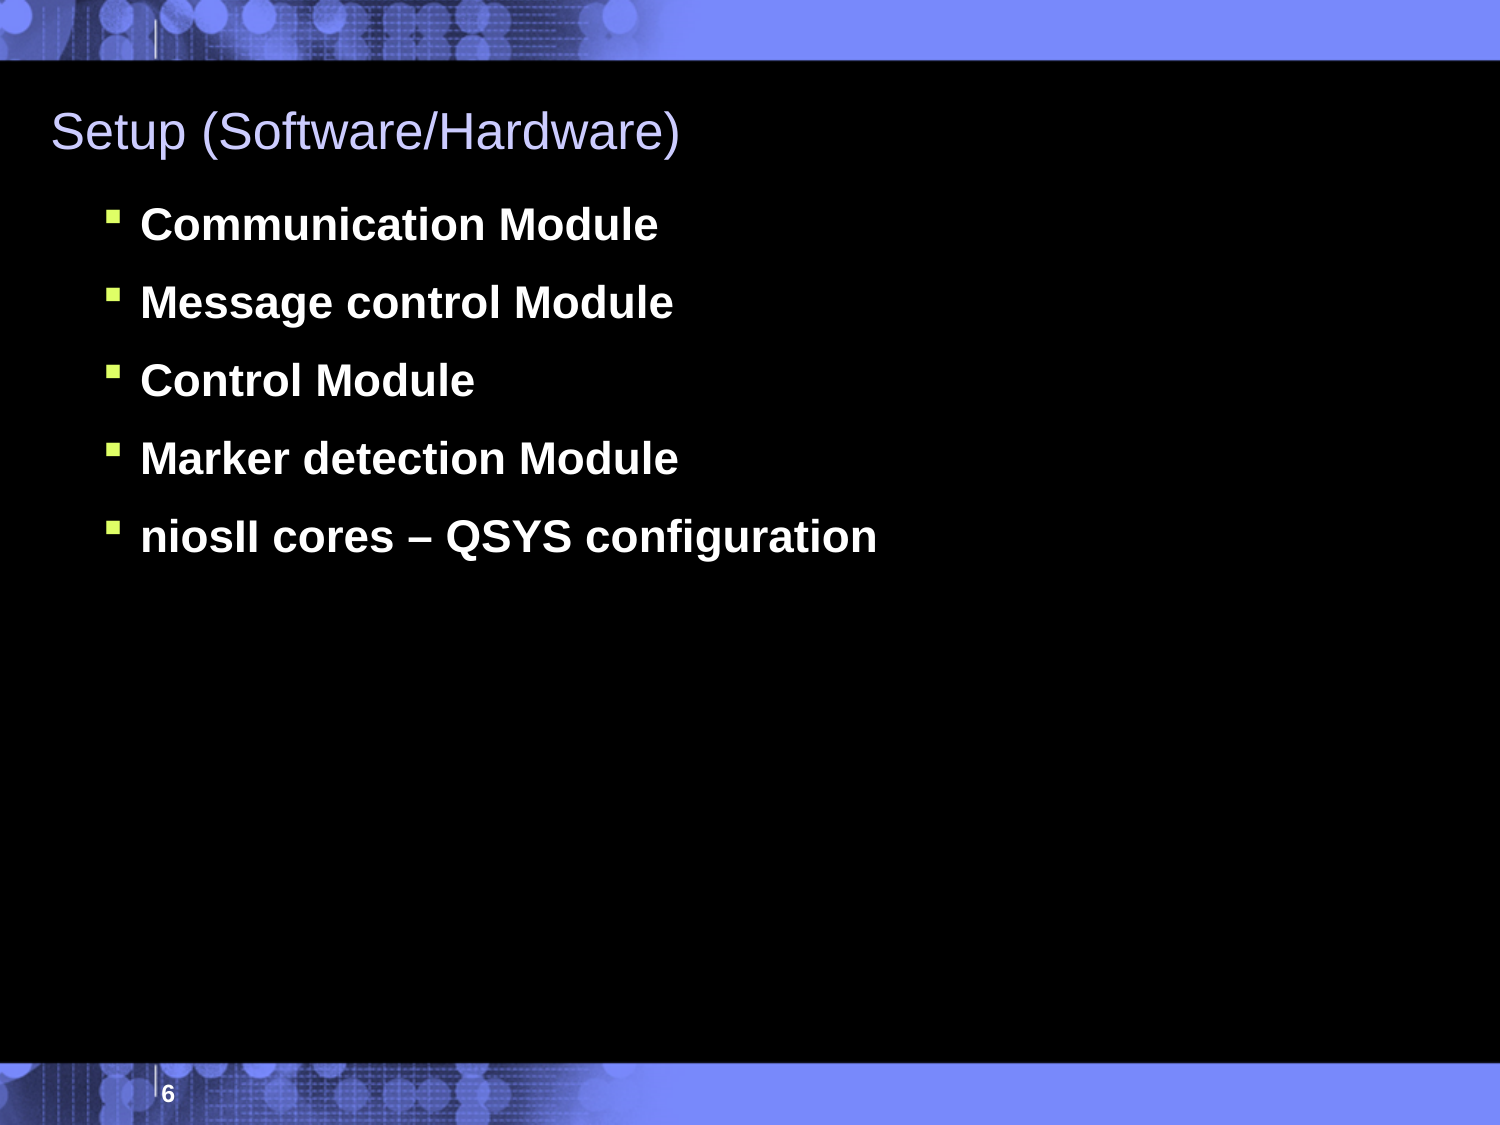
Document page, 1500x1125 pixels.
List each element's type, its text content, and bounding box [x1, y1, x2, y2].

text_box Communication Module Message control Module Control Module Marker detection Module niosII cores – QSYS configuration [87, 187, 1425, 1050]
title Setup (Software/Hardware) [35, 87, 1388, 170]
picture [0, 0, 1500, 1125]
slide_number 6 [25, 1066, 191, 1119]
